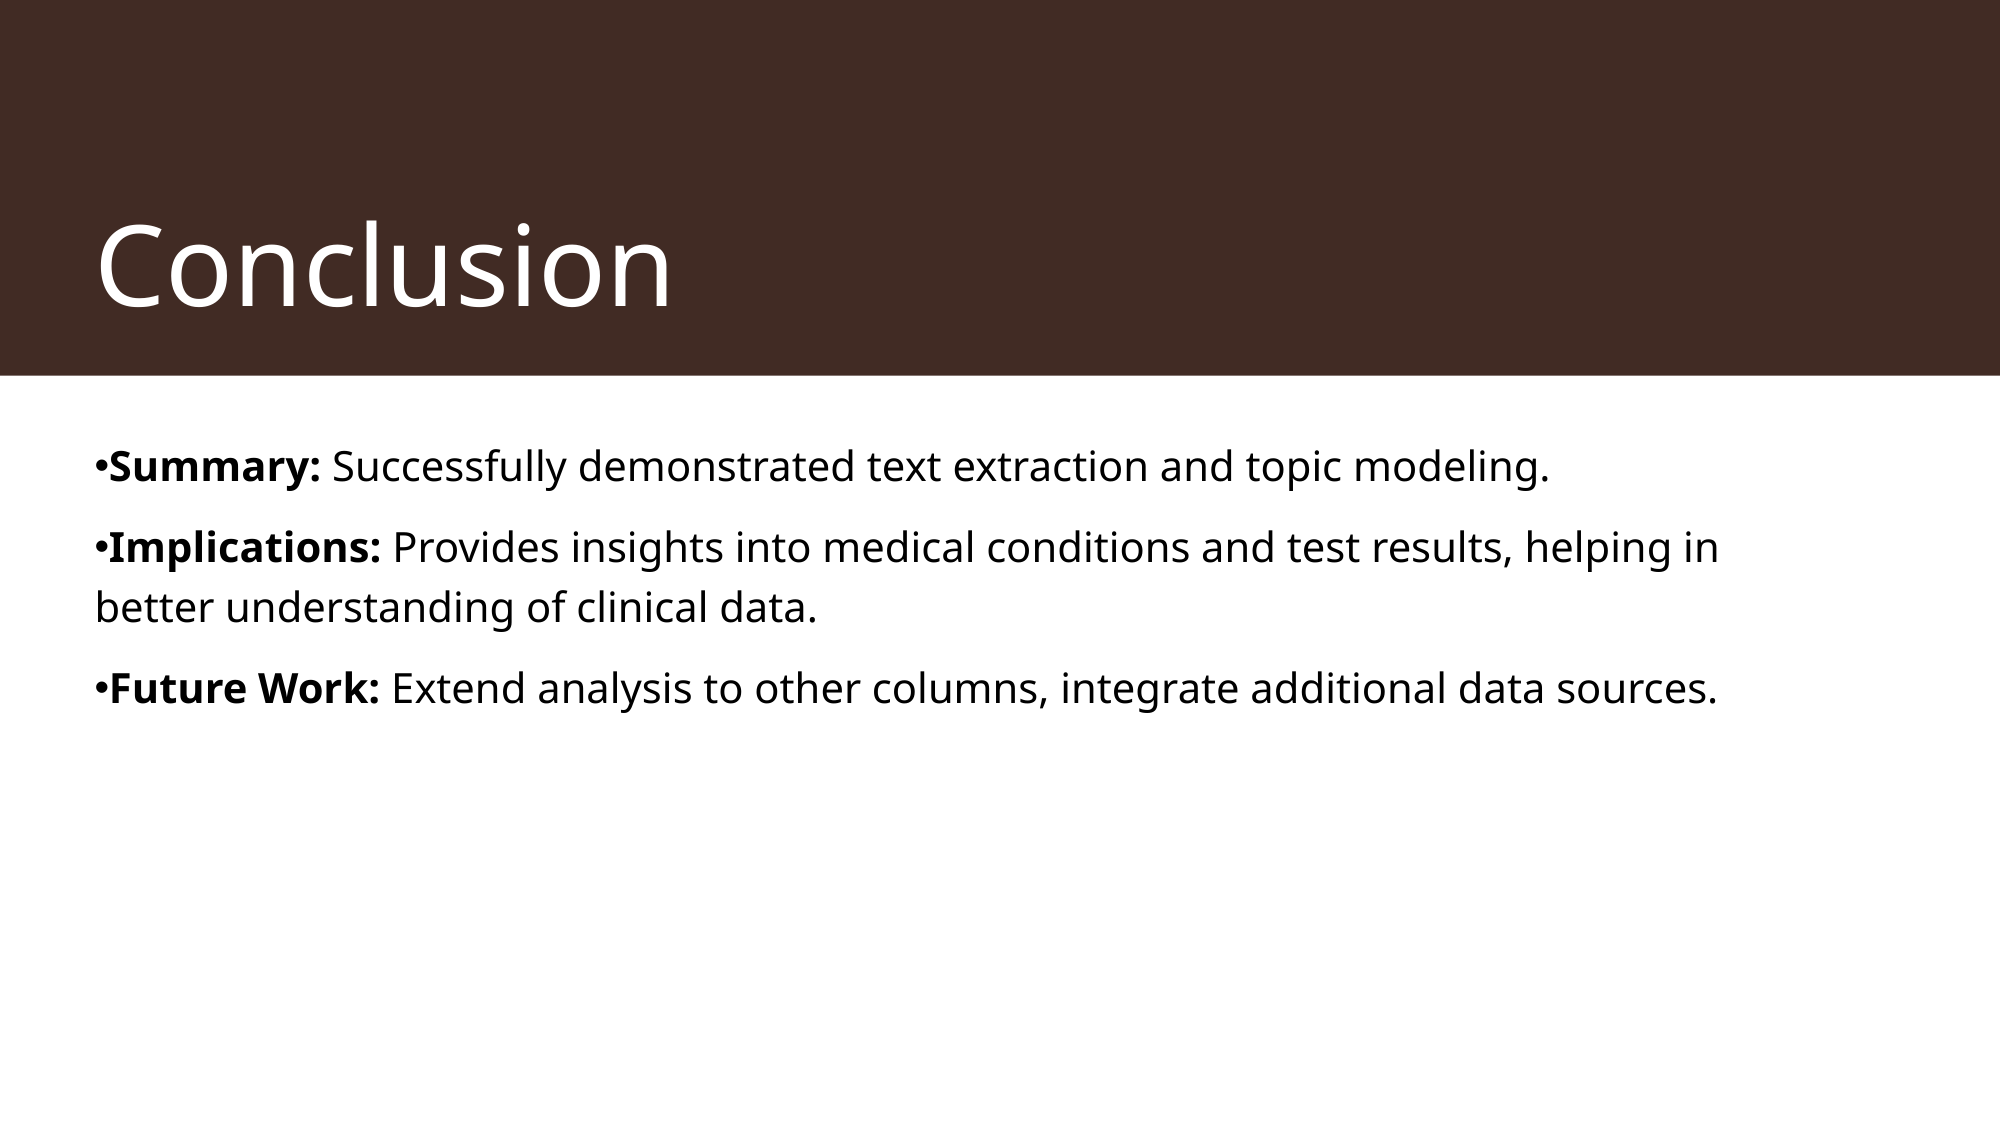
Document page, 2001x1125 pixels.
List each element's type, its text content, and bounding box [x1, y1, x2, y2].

list Summary: Successfully demonstrated text extraction and topic modeling. Implications: Provides insights into medical conditions and test results, helping in better understanding of clinical data. Future Work: Extend analysis to other columns, integrate additional data sources. [79, 422, 1863, 1014]
title Conclusion [79, 59, 1863, 337]
